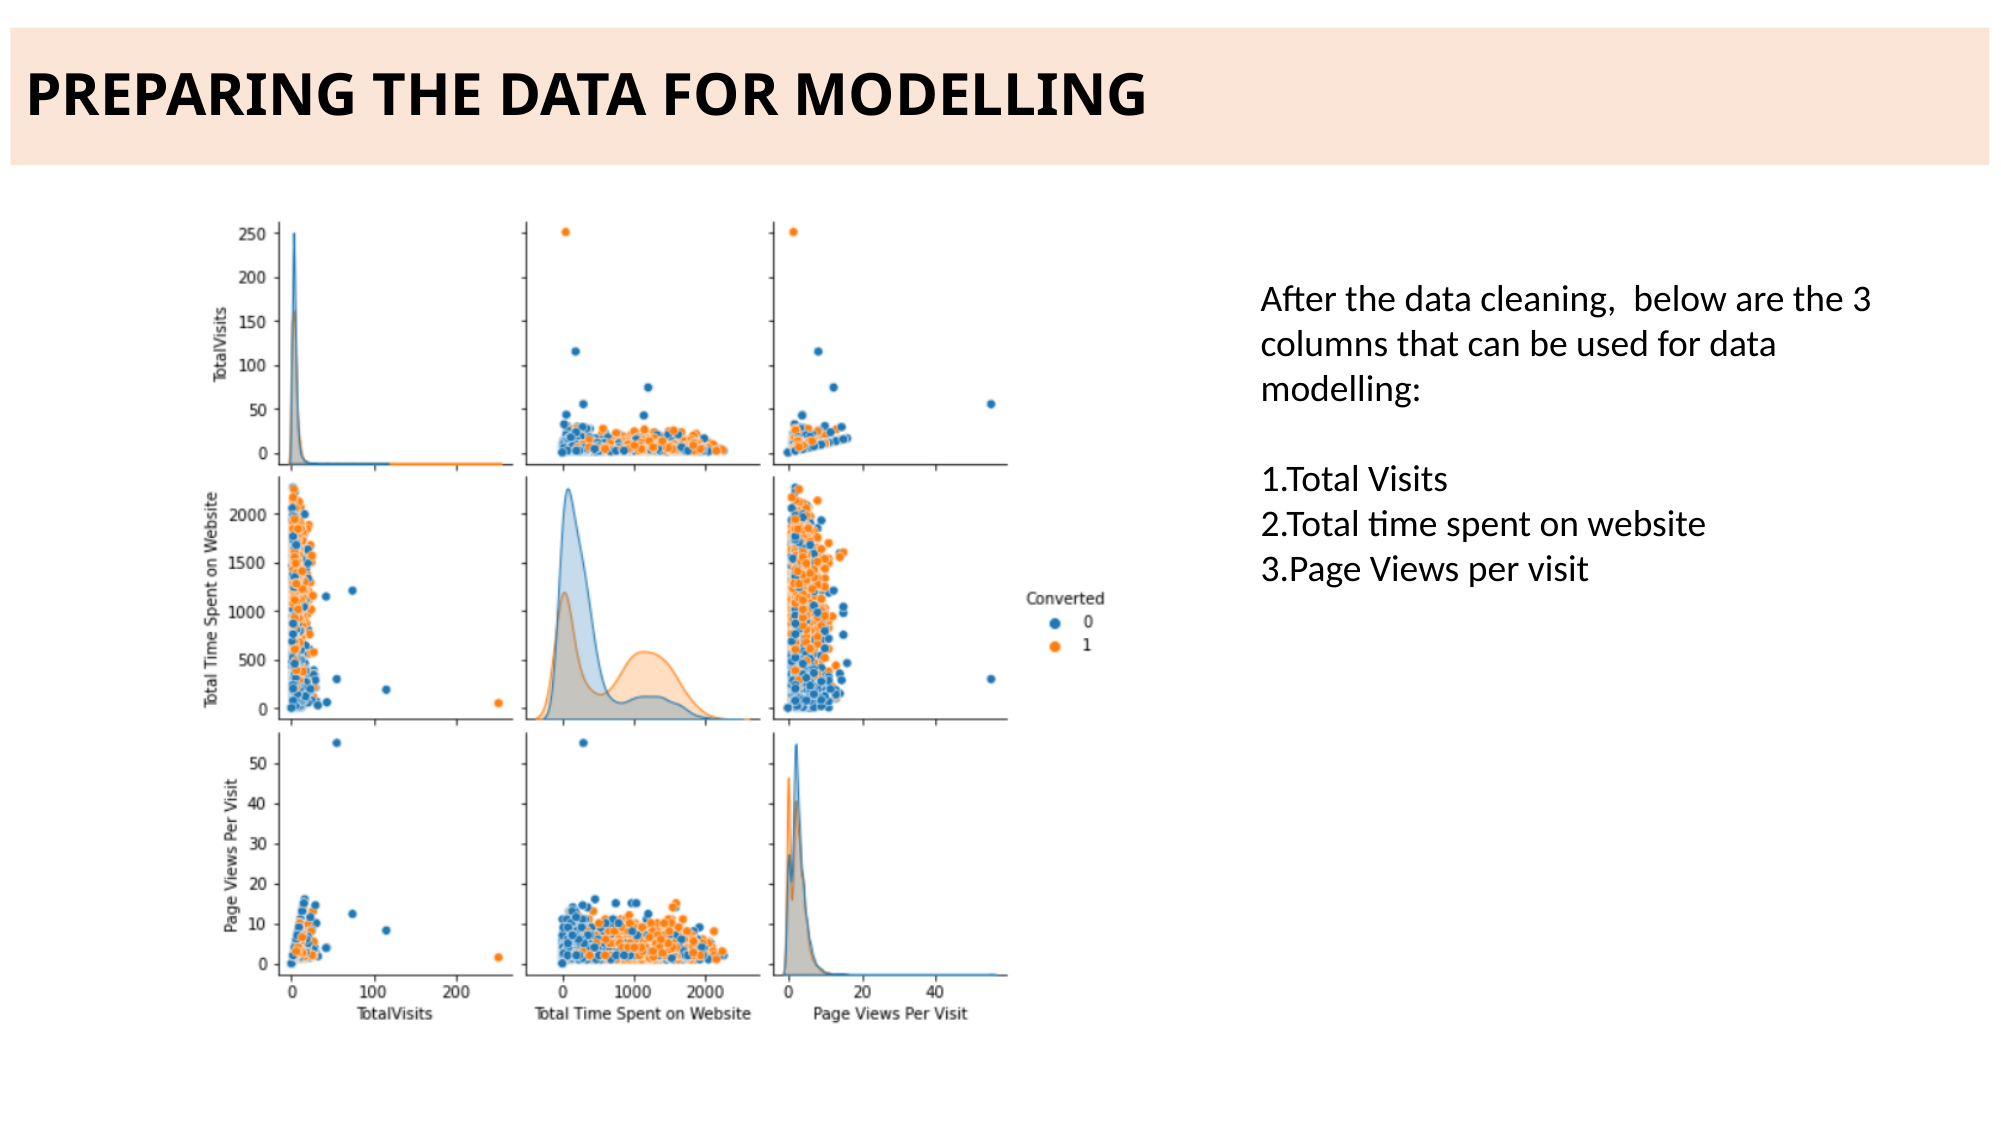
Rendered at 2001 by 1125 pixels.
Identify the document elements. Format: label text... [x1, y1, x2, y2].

text_box After the data cleaning, below are the 3 columns that can be used for data modelling: 1.Total Visits 2.Total time spent on website 3.Page Views per visit [1245, 266, 1897, 596]
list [158, 211, 1228, 1047]
title PREPARING THE DATA FOR MODELLING [10, 27, 1990, 166]
